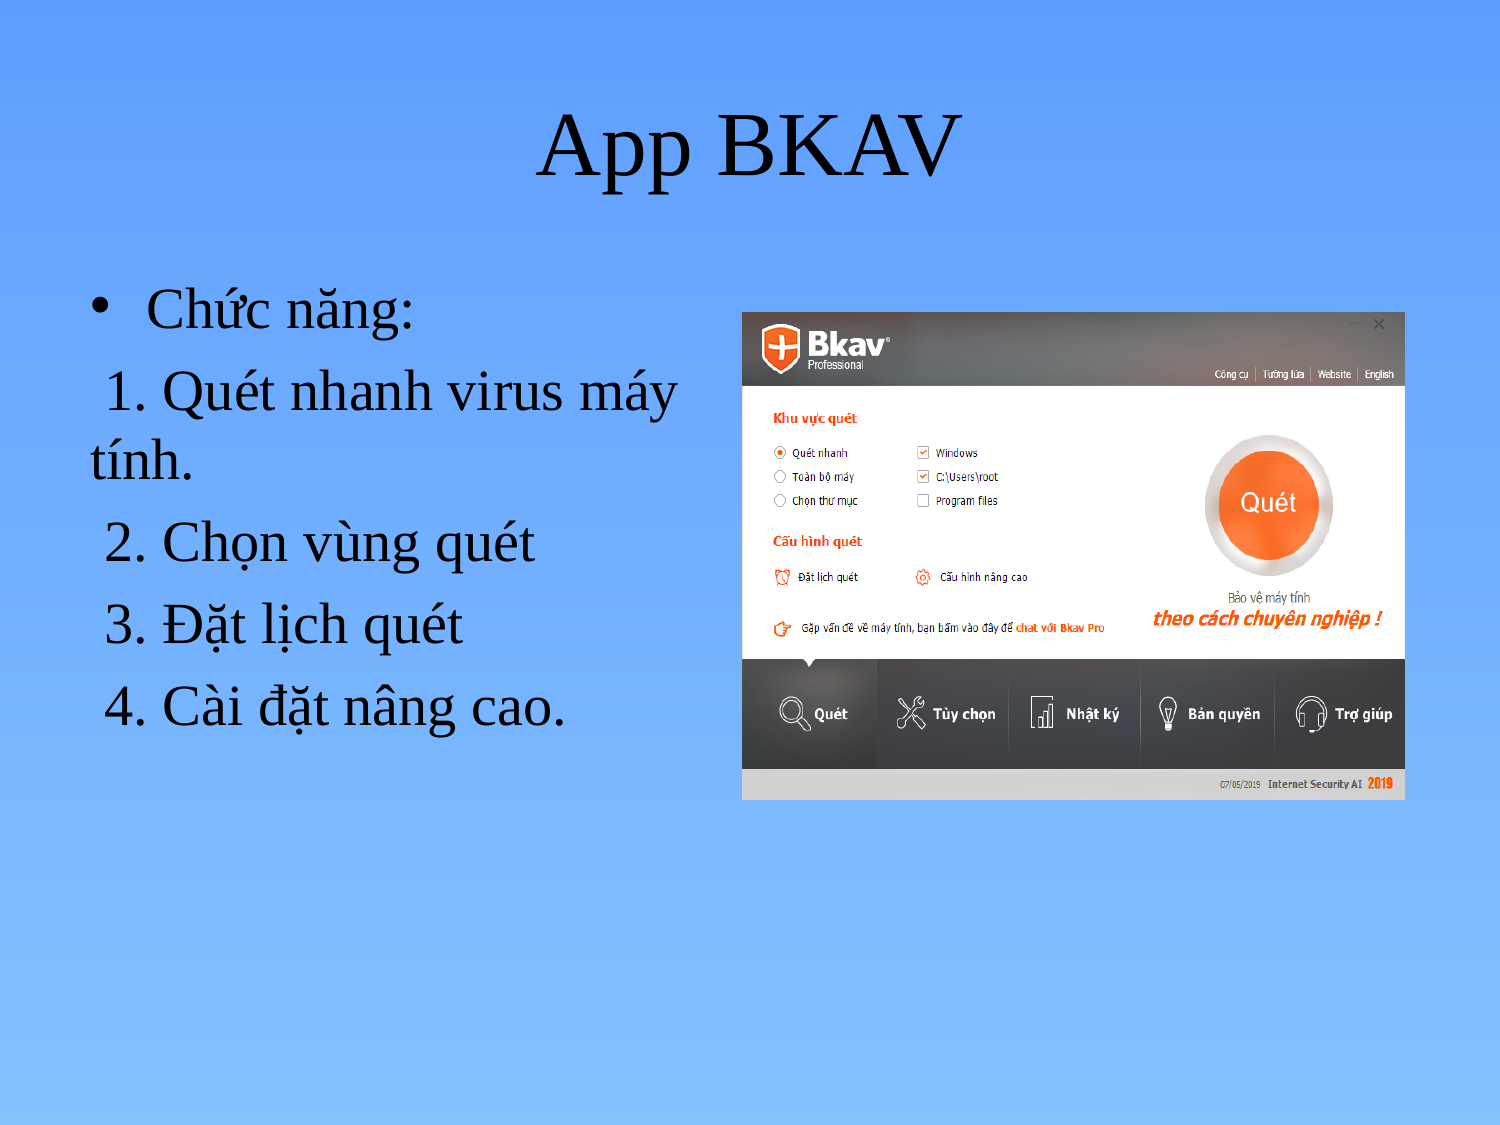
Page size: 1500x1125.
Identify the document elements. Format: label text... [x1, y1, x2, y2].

list Chức năng: 1. Quét nhanh virus máy tính. 2. Chọn vùng quét 3. Đặt lịch quét 4. Cài đặt nâng cao. [75, 262, 738, 1005]
title App BKAV [75, 45, 1425, 233]
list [741, 312, 1405, 801]
